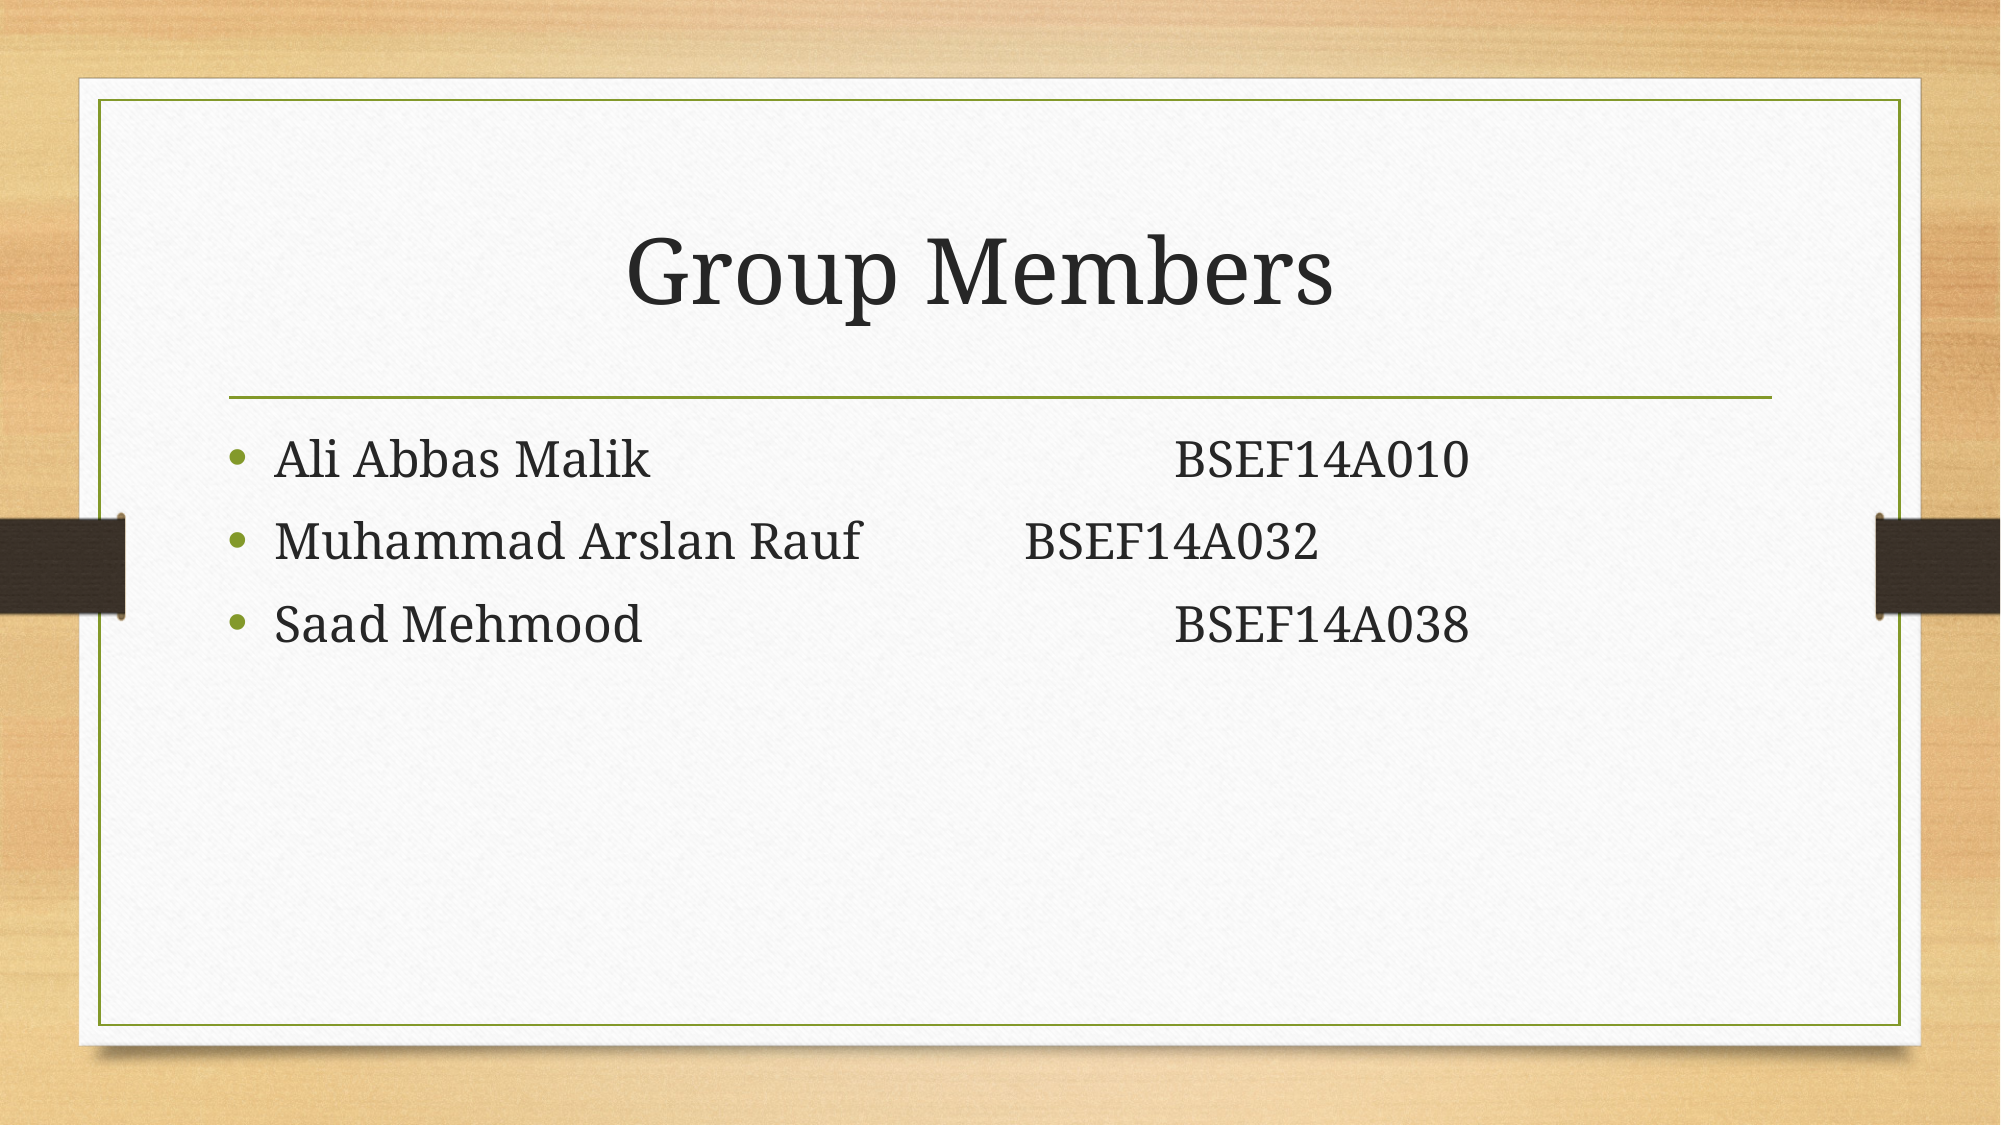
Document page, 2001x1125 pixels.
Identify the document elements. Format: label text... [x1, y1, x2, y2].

list Ali Abbas Malik BSEF14A010 Muhammad Arslan Rauf BSEF14A032 Saad Mehmood BSEF14A038 [212, 419, 1788, 964]
title Group Members [212, 161, 1788, 375]
picture [0, 0, 2001, 1125]
